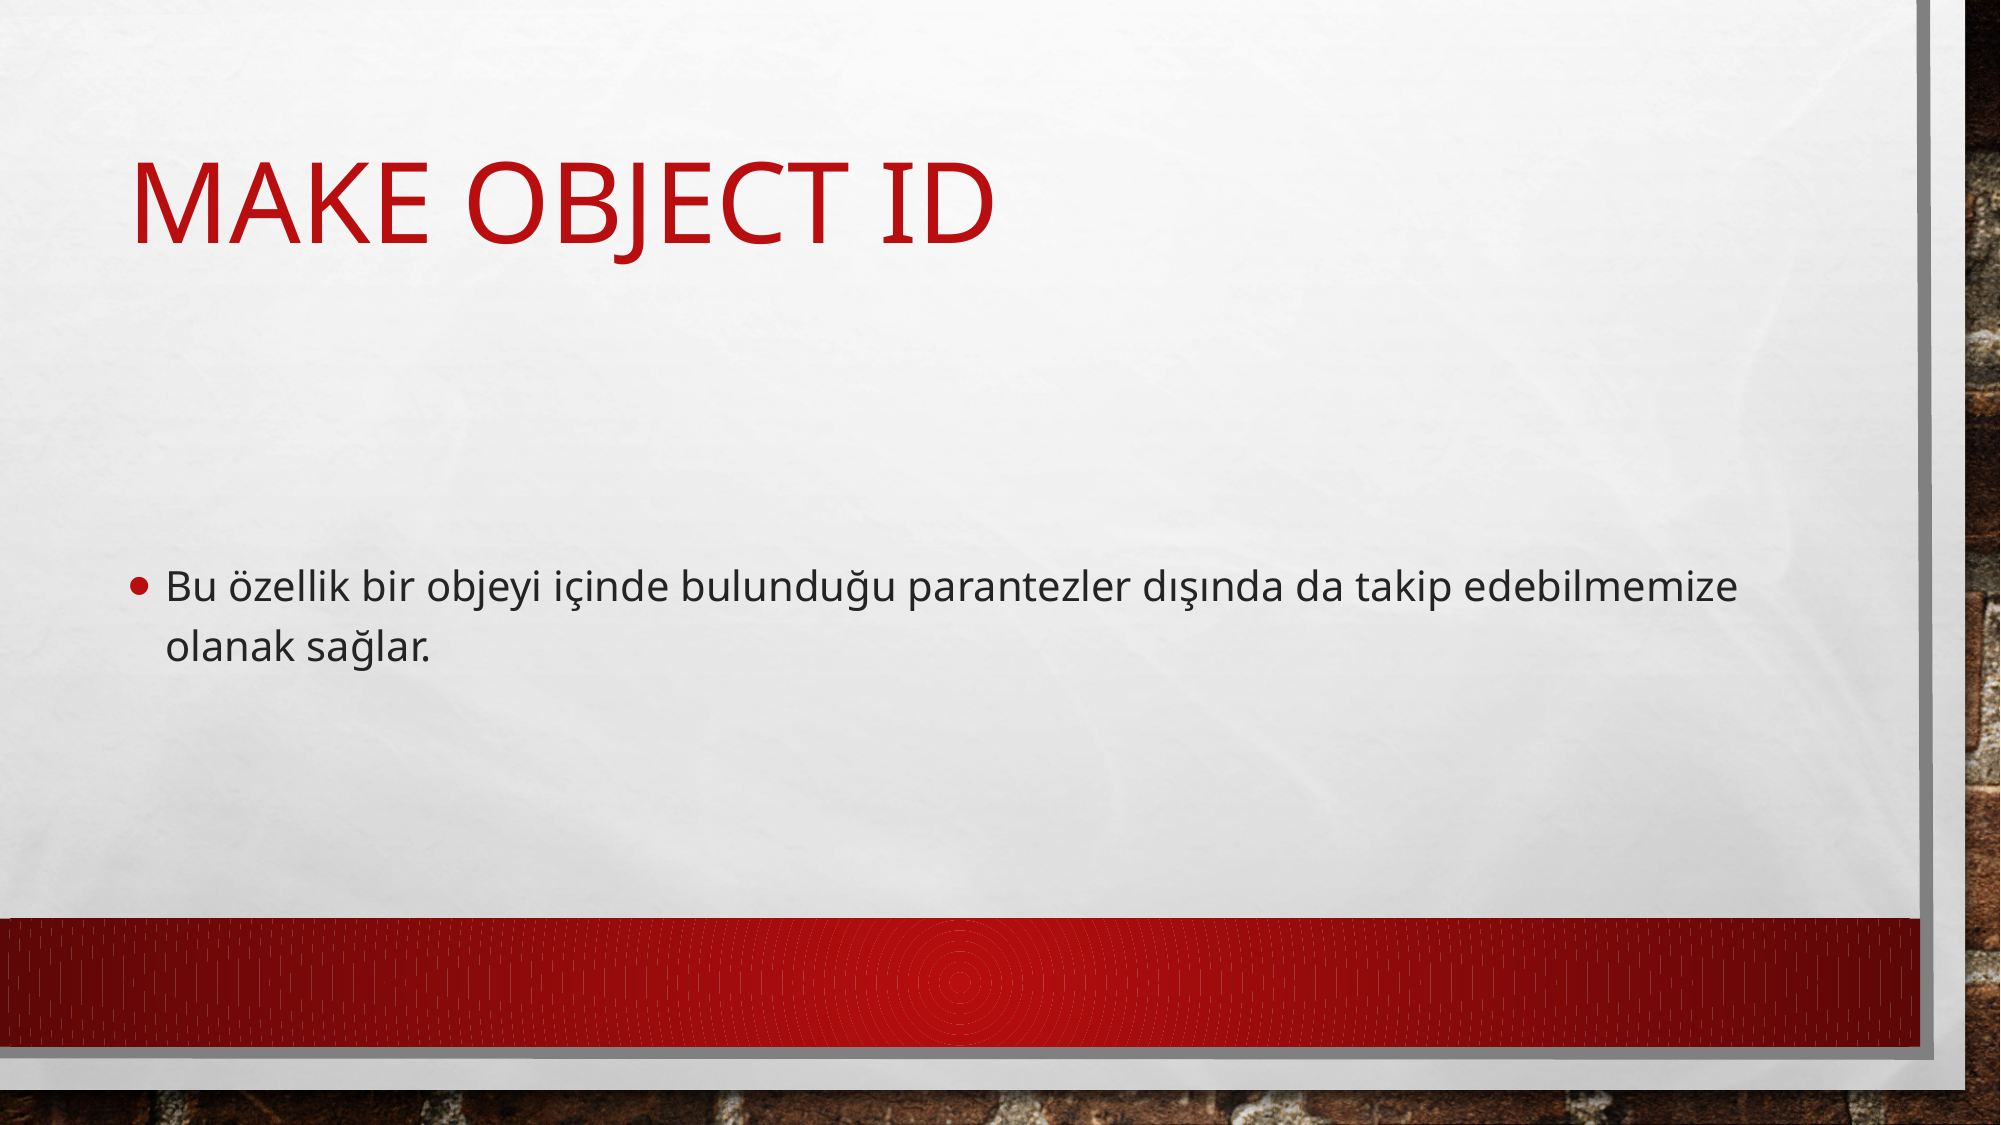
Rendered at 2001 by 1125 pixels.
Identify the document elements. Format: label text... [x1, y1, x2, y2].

title Make object ıd [112, 112, 1818, 302]
list Bu özellik bir objeyi içinde bulunduğu parantezler dışında da takip edebilmemize olanak sağlar. [112, 338, 1818, 882]
picture [0, 0, 2000, 1125]
